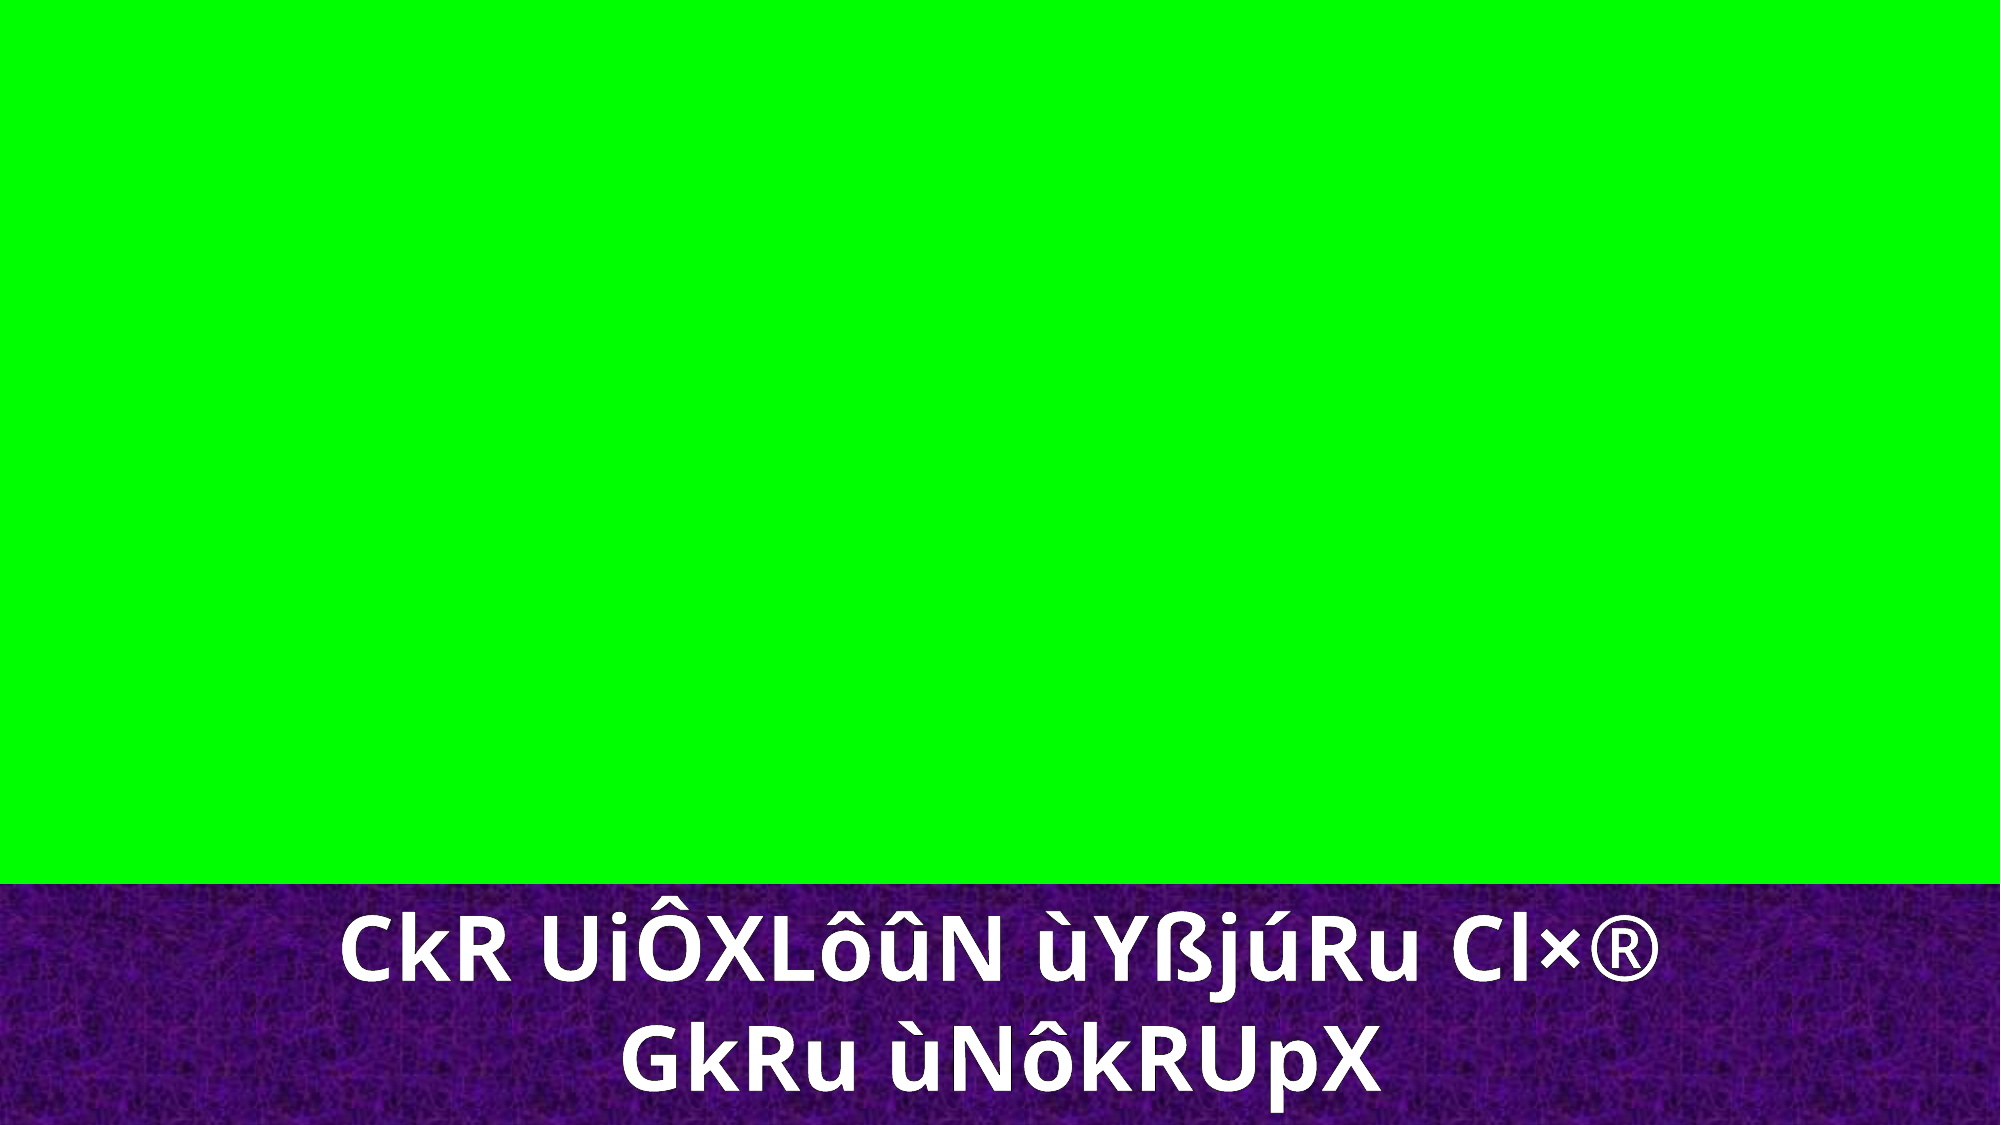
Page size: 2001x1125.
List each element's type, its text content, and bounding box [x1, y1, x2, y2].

text_box CkR UiÔXLôûN ùYßjúRu Cl×® GkRu ùNôkRUpX [314, 882, 1686, 1117]
text_box [0, 884, 2000, 1125]
